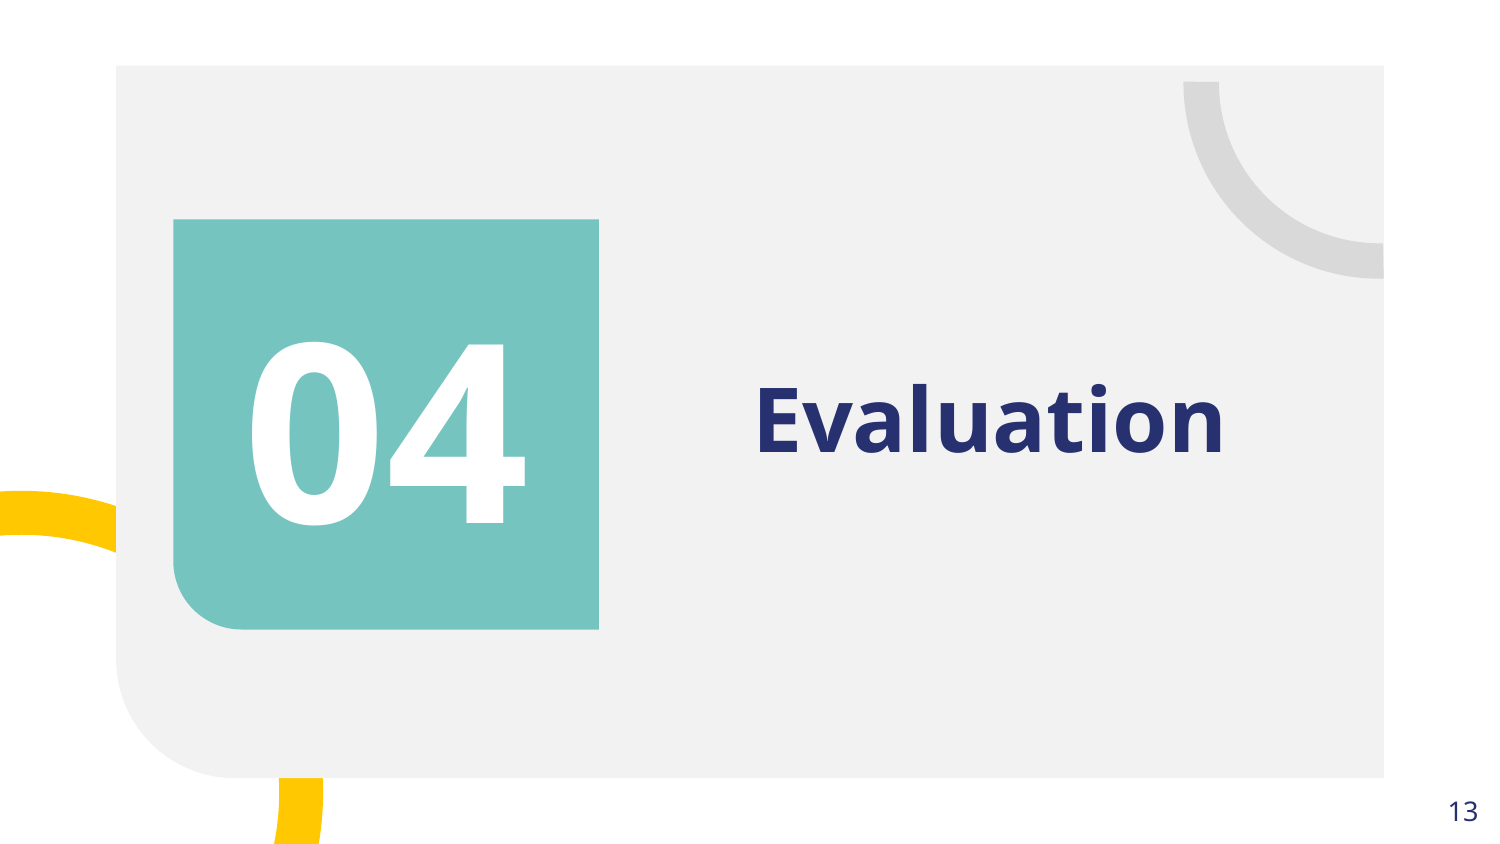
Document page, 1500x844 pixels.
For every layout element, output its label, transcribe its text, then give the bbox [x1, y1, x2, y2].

slide_number ‹#› [1403, 779, 1494, 844]
title Evaluation [609, 361, 1370, 486]
title 04 [173, 285, 599, 563]
